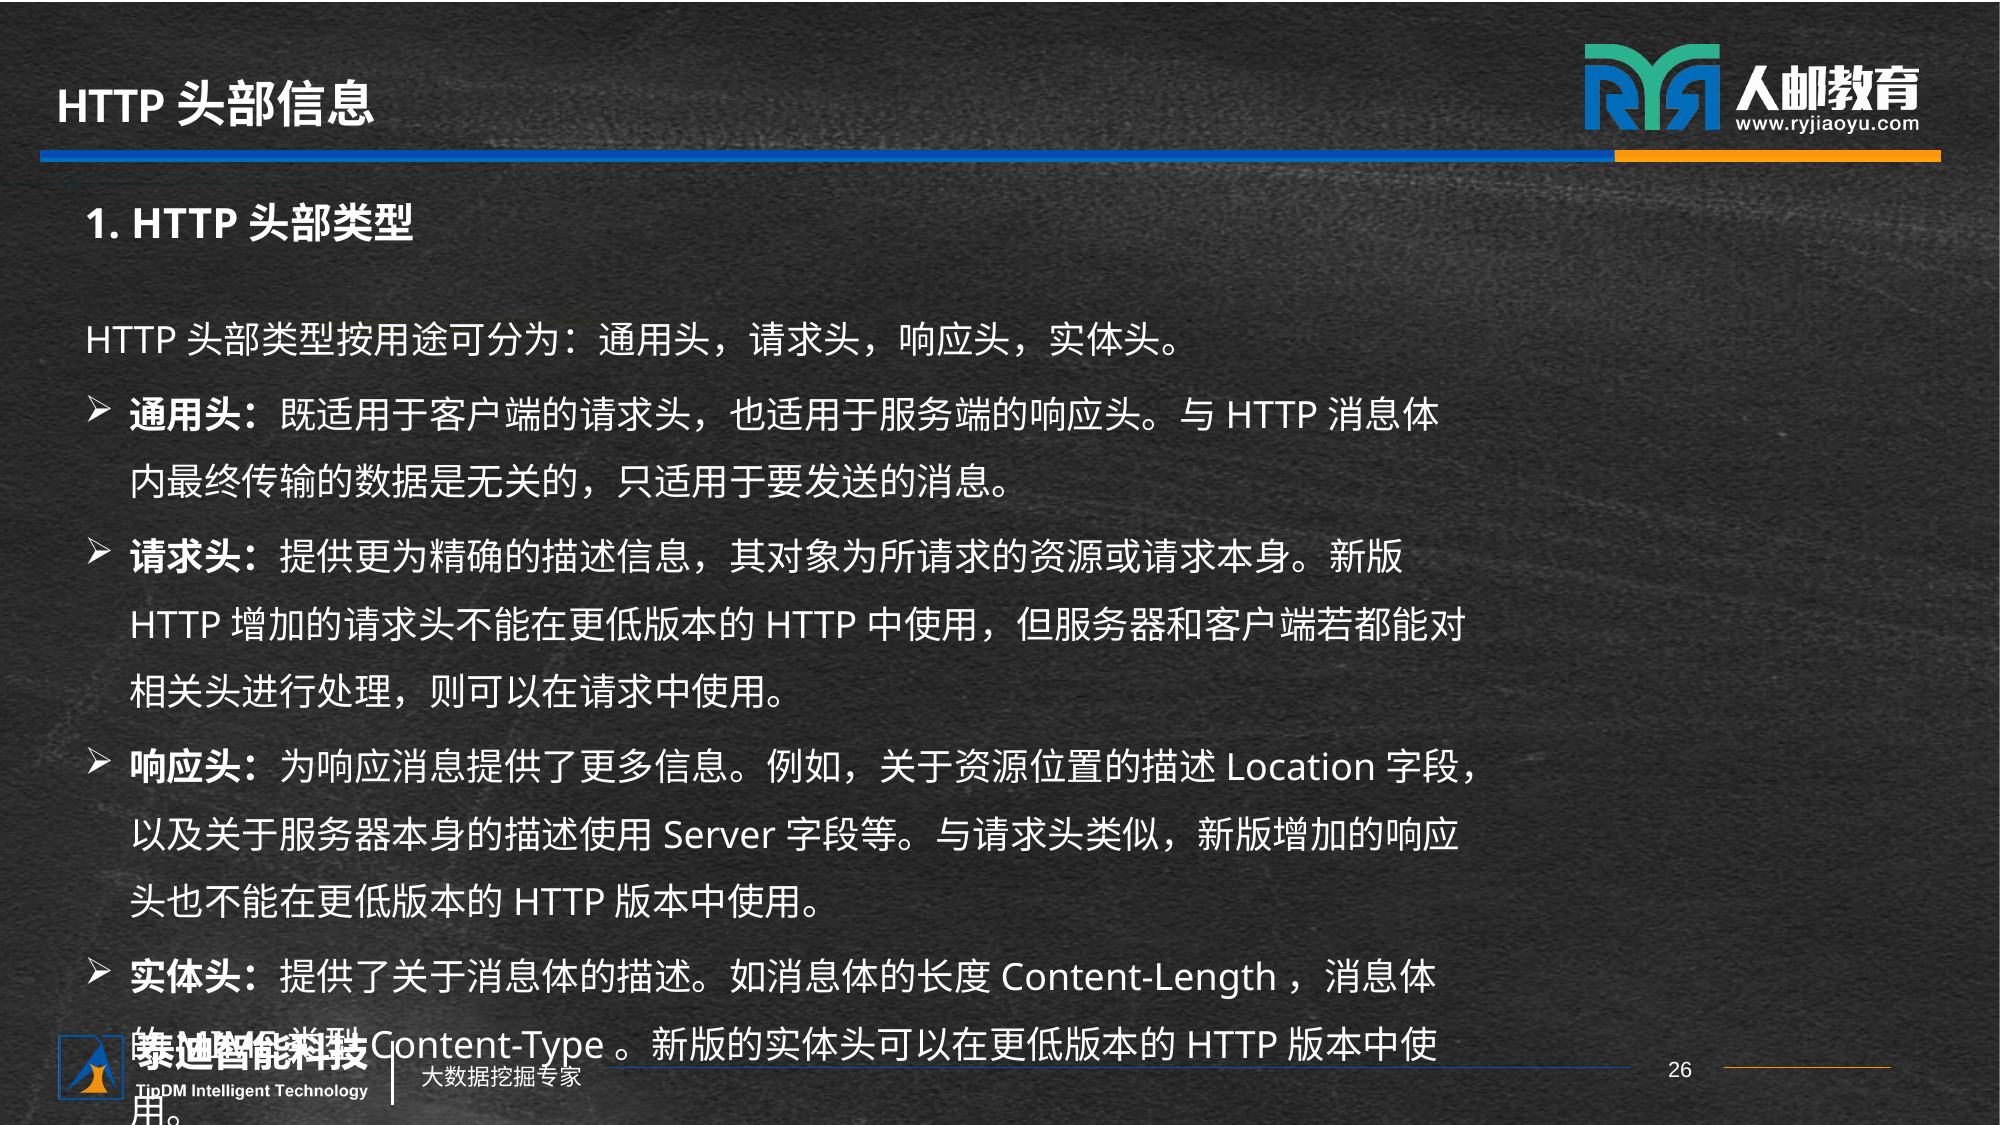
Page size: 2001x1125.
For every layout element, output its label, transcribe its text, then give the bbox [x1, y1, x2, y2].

list HTTP头部类型按用途可分为：通用头，请求头，响应头，实体头。 通用头：既适用于客户端的请求头，也适用于服务端的响应头。与HTTP消息体内最终传输的数据是无关的，只适用于要发送的消息。 请求头：提供更为精确的描述信息，其对象为所请求的资源或请求本身。新版HTTP增加的请求头不能在更低版本的HTTP中使用，但服务器和客户端若都能对相关头进行处理，则可以在请求中使用。 响应头：为响应消息提供了更多信息。例如，关于资源位置的描述Location字段，以及关于服务器本身的描述使用Server字段等。与请求头类似，新版增加的响应头也不能在更低版本的HTTP版本中使用。 实体头：提供了关于消息体的描述。如消息体的长度Content-Length，消息体的MIME类型Content-Type。新版的实体头可以在更低版本的HTTP版本中使用。 [69, 285, 1487, 1003]
title HTTP头部信息 [41, 58, 1842, 146]
picture [0, 2, 2000, 1125]
list 1. HTTP头部类型 [69, 186, 1892, 257]
